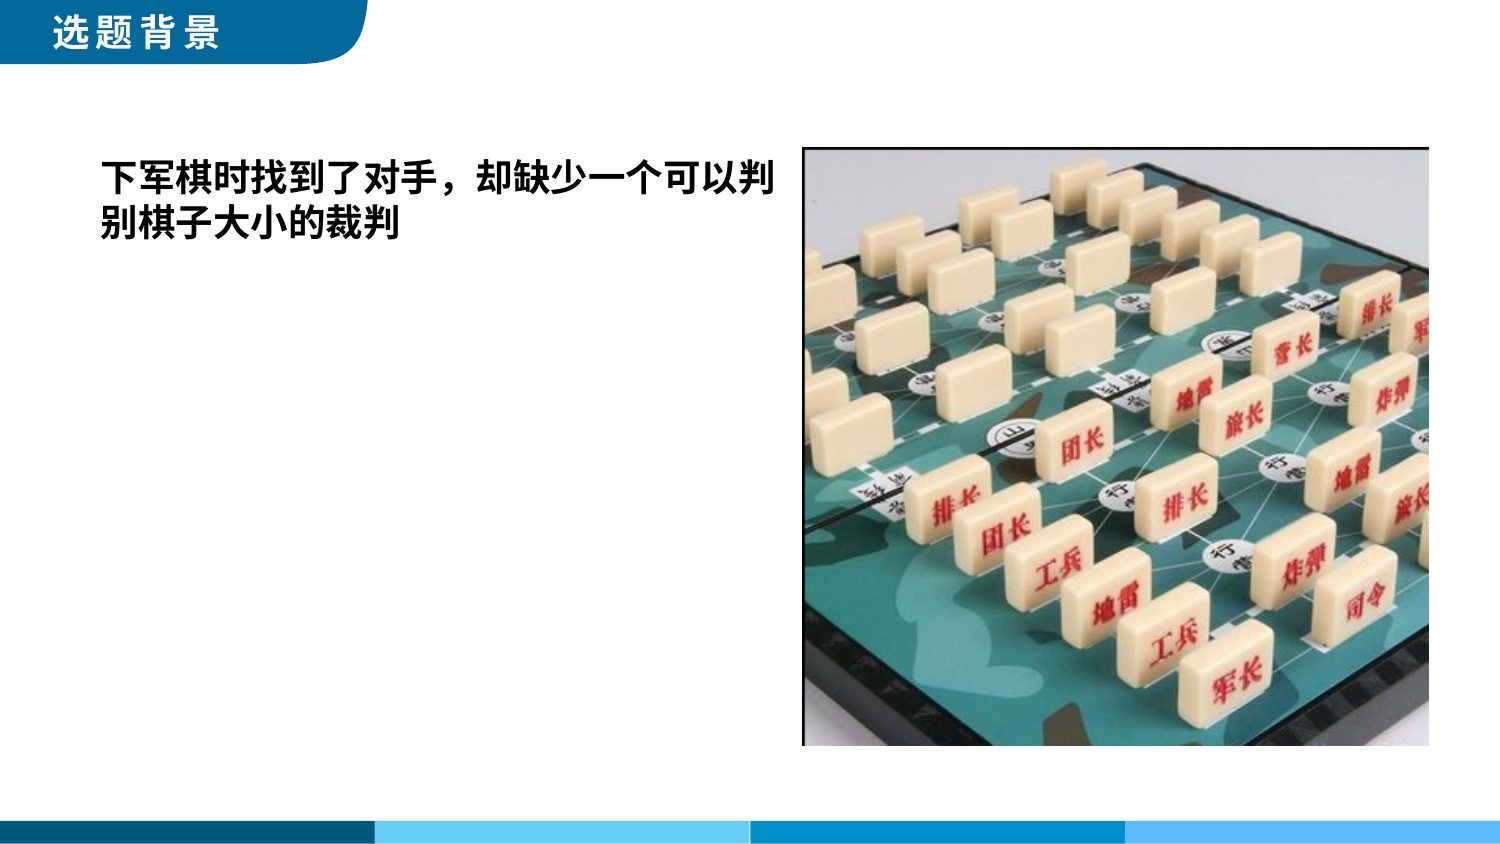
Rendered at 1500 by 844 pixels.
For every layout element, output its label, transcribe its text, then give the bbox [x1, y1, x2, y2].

text_box 下军棋时找到了对手，却缺少一个可以判别棋子大小的裁判 [85, 147, 799, 252]
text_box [0, 0, 368, 65]
picture [801, 146, 1429, 746]
